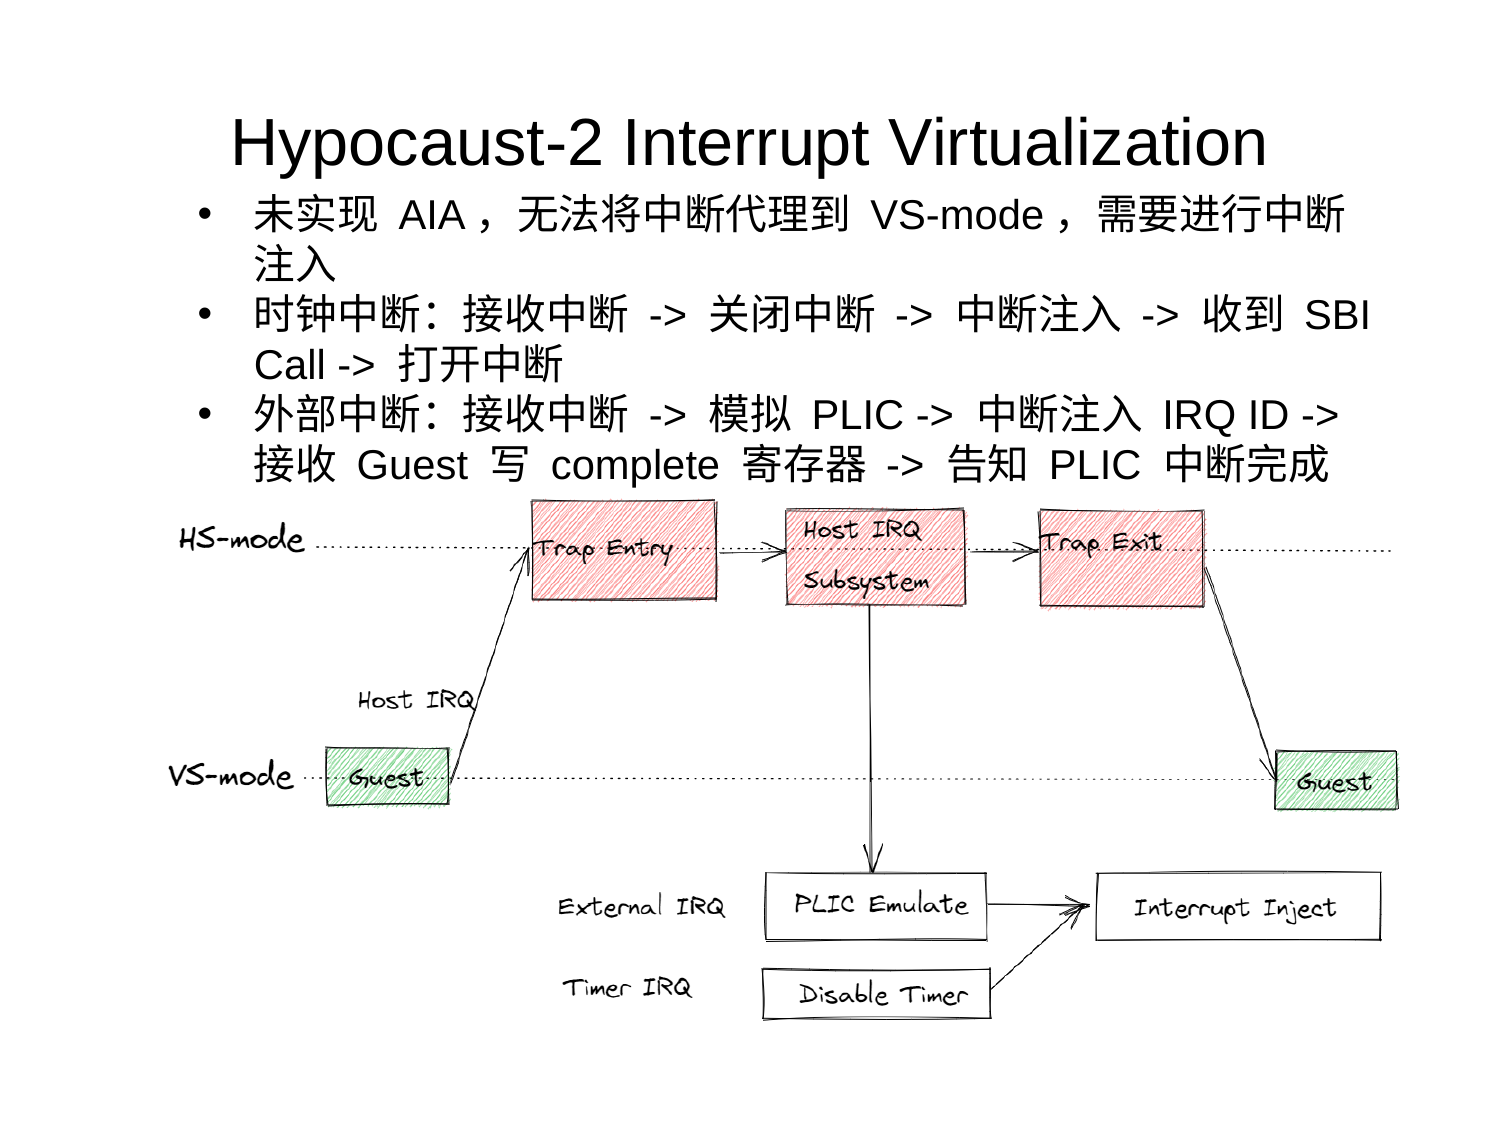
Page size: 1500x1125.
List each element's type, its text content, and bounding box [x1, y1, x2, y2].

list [159, 491, 1405, 1027]
text_box 未实现 AIA，无法将中断代理到 VS-mode，需要进行中断注入 时钟中断：接收中断 -> 关闭中断 -> 中断注入 -> 收到 SBI Call -> 打开中断 外部中断：接收中断 -> 模拟 PLIC -> 中断注入 IRQ ID -> 接收 Guest 写 complete 寄存器 -> 告知 PLIC 中断完成 [182, 180, 1387, 491]
title Hypocaust-2 Interrupt Virtualization [74, 44, 1426, 233]
